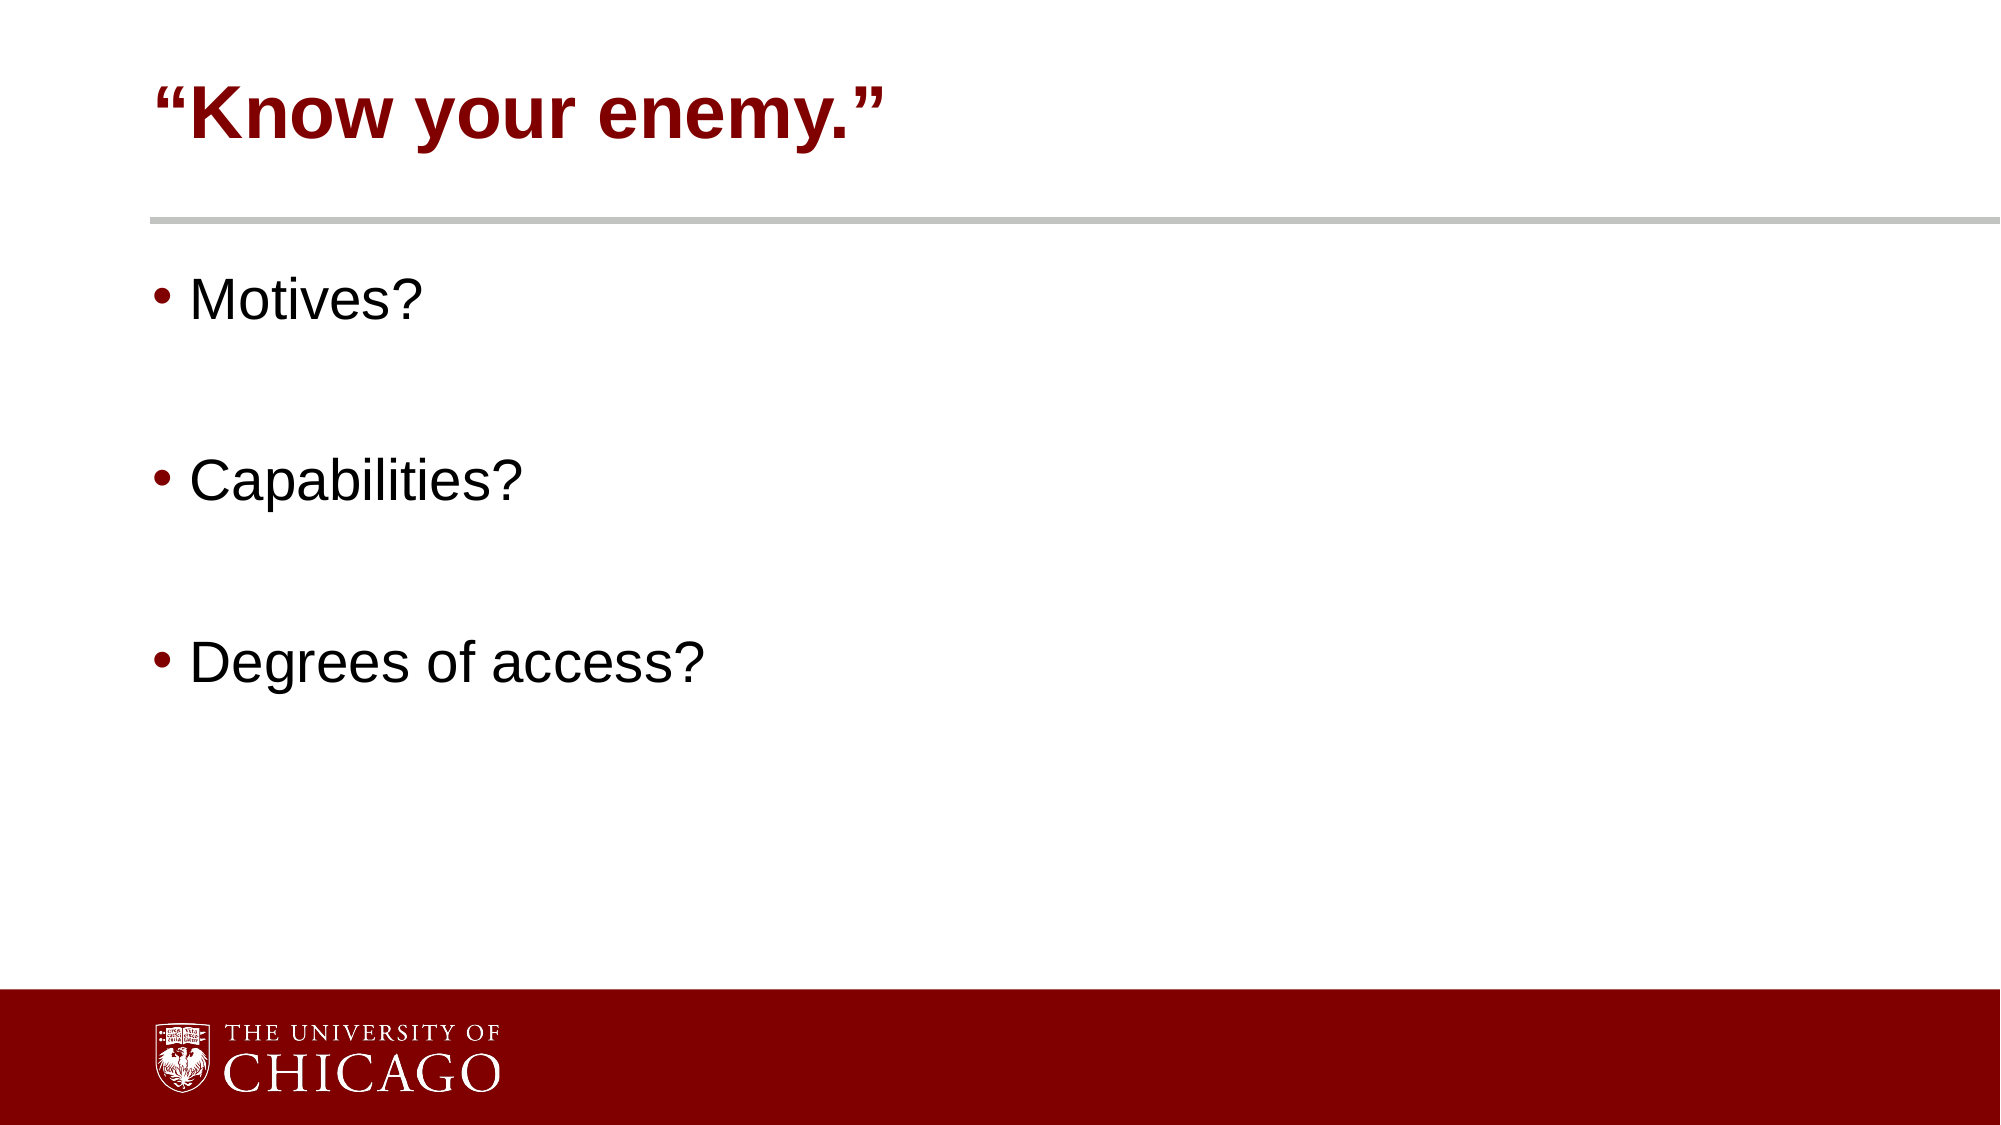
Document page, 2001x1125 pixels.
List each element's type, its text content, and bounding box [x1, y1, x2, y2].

list Motives? Capabilities? Degrees of access? [137, 253, 1863, 936]
title “Know your enemy.” [137, 0, 1863, 218]
